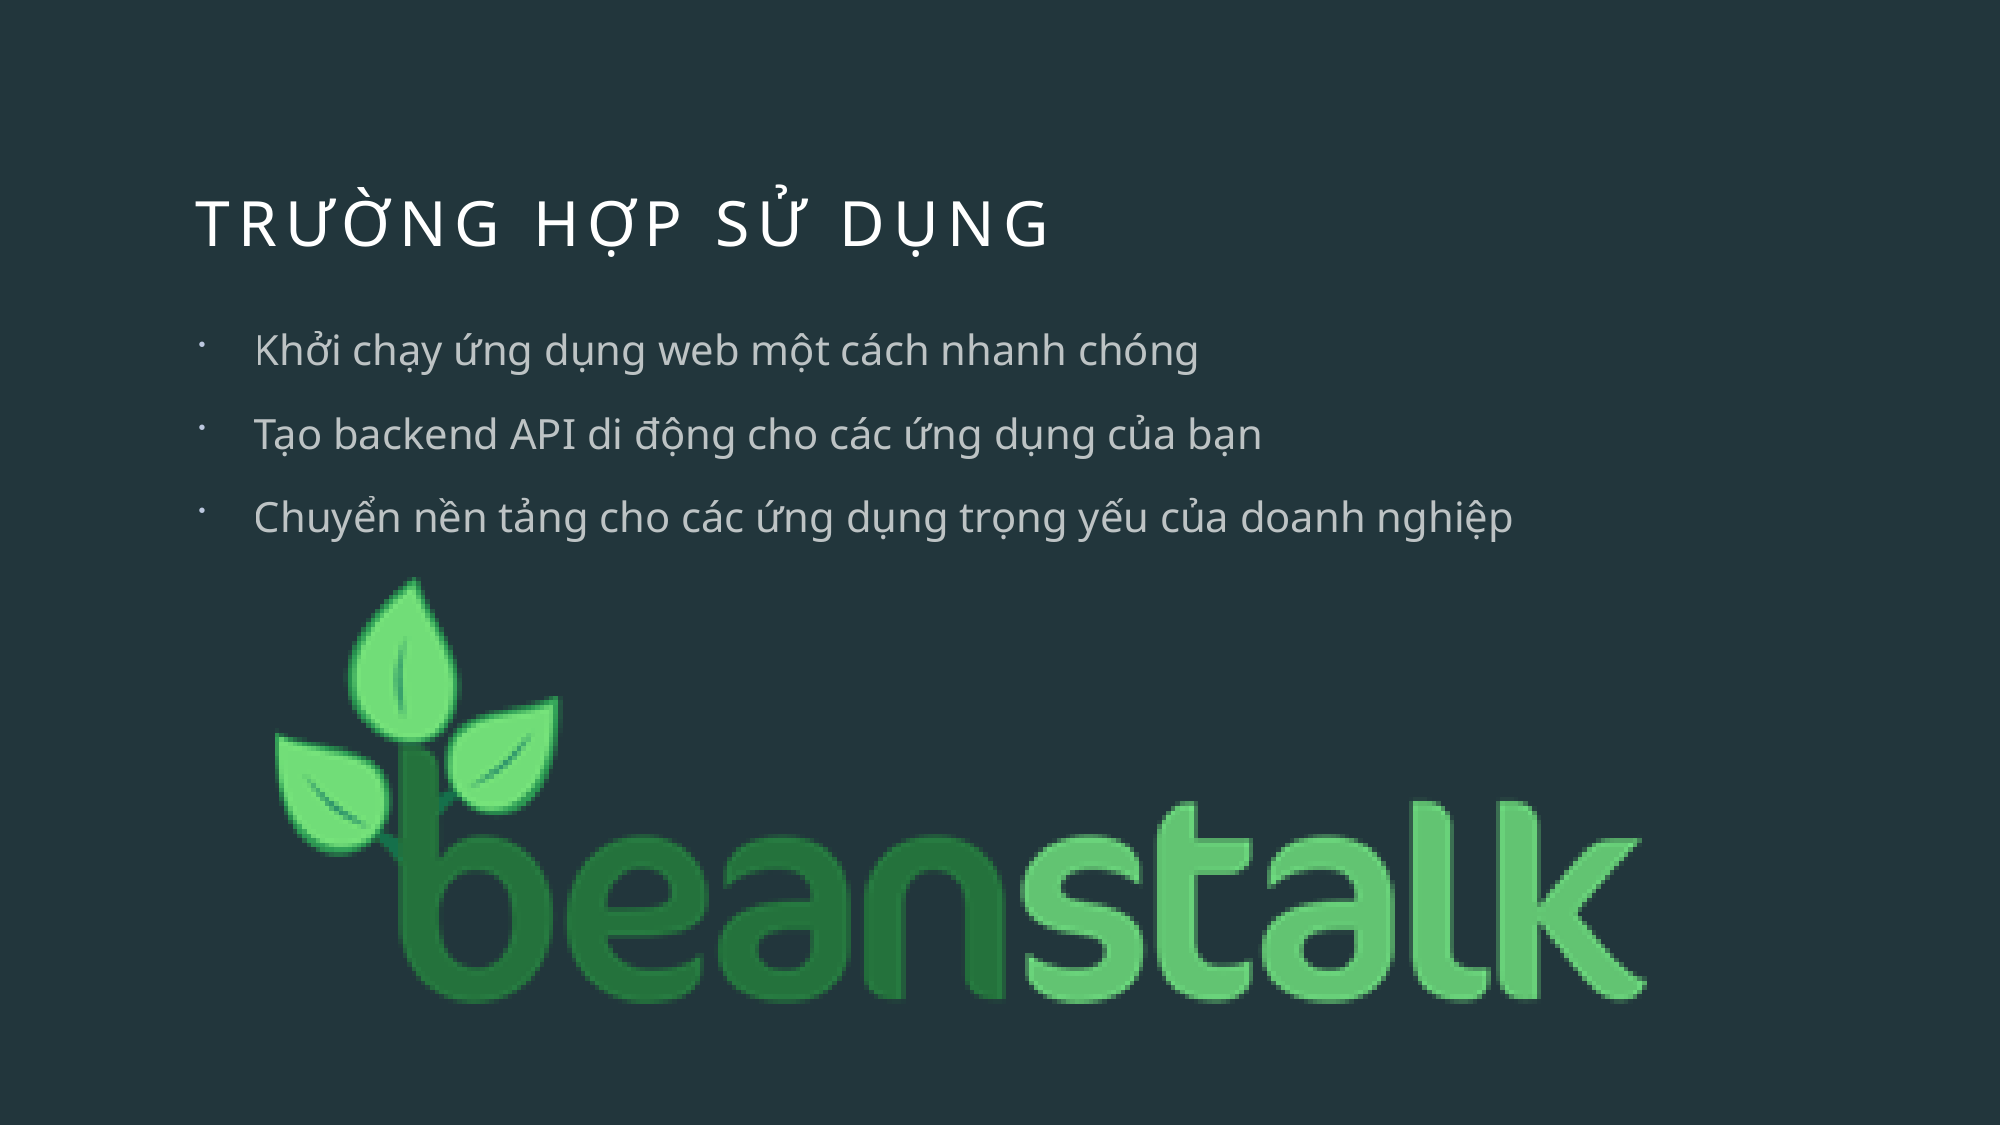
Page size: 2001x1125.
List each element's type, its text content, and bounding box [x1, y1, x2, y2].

title Trường hợp sử dụng [177, 165, 1822, 274]
list Khởi chạy ứng dụng web một cách nhanh chóng Tạo backend API di động cho các ứng dụng của bạn Chuyển nền tảng cho các ứng dụng trọng yếu của doanh nghiệp [177, 293, 1822, 947]
picture [274, 577, 1647, 1004]
